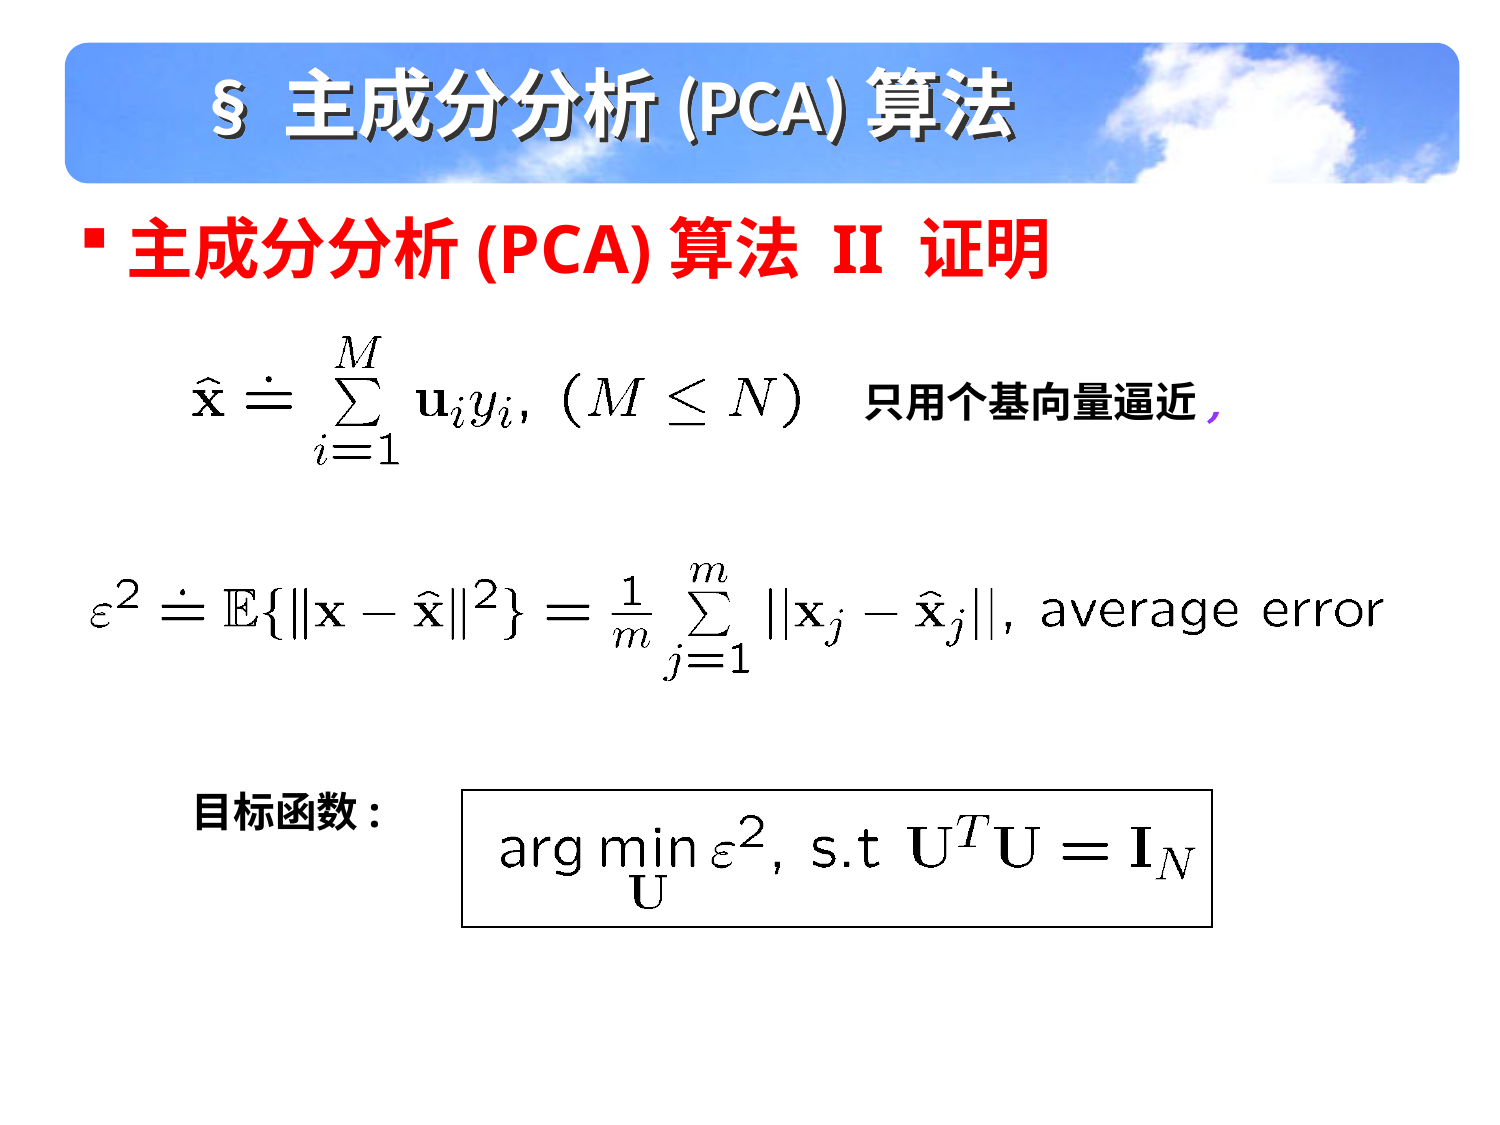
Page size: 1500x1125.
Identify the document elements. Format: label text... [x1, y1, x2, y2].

text_box [462, 789, 1213, 928]
picture [189, 334, 802, 468]
picture [88, 562, 1384, 683]
text_box 主成分分析(PCA)算法 II 证明 [64, 199, 1500, 295]
title § 主成分分析(PCA)算法 [194, 42, 1408, 161]
text_box 目标函数: [176, 778, 508, 844]
picture [64, 42, 1460, 184]
picture [499, 814, 1199, 911]
